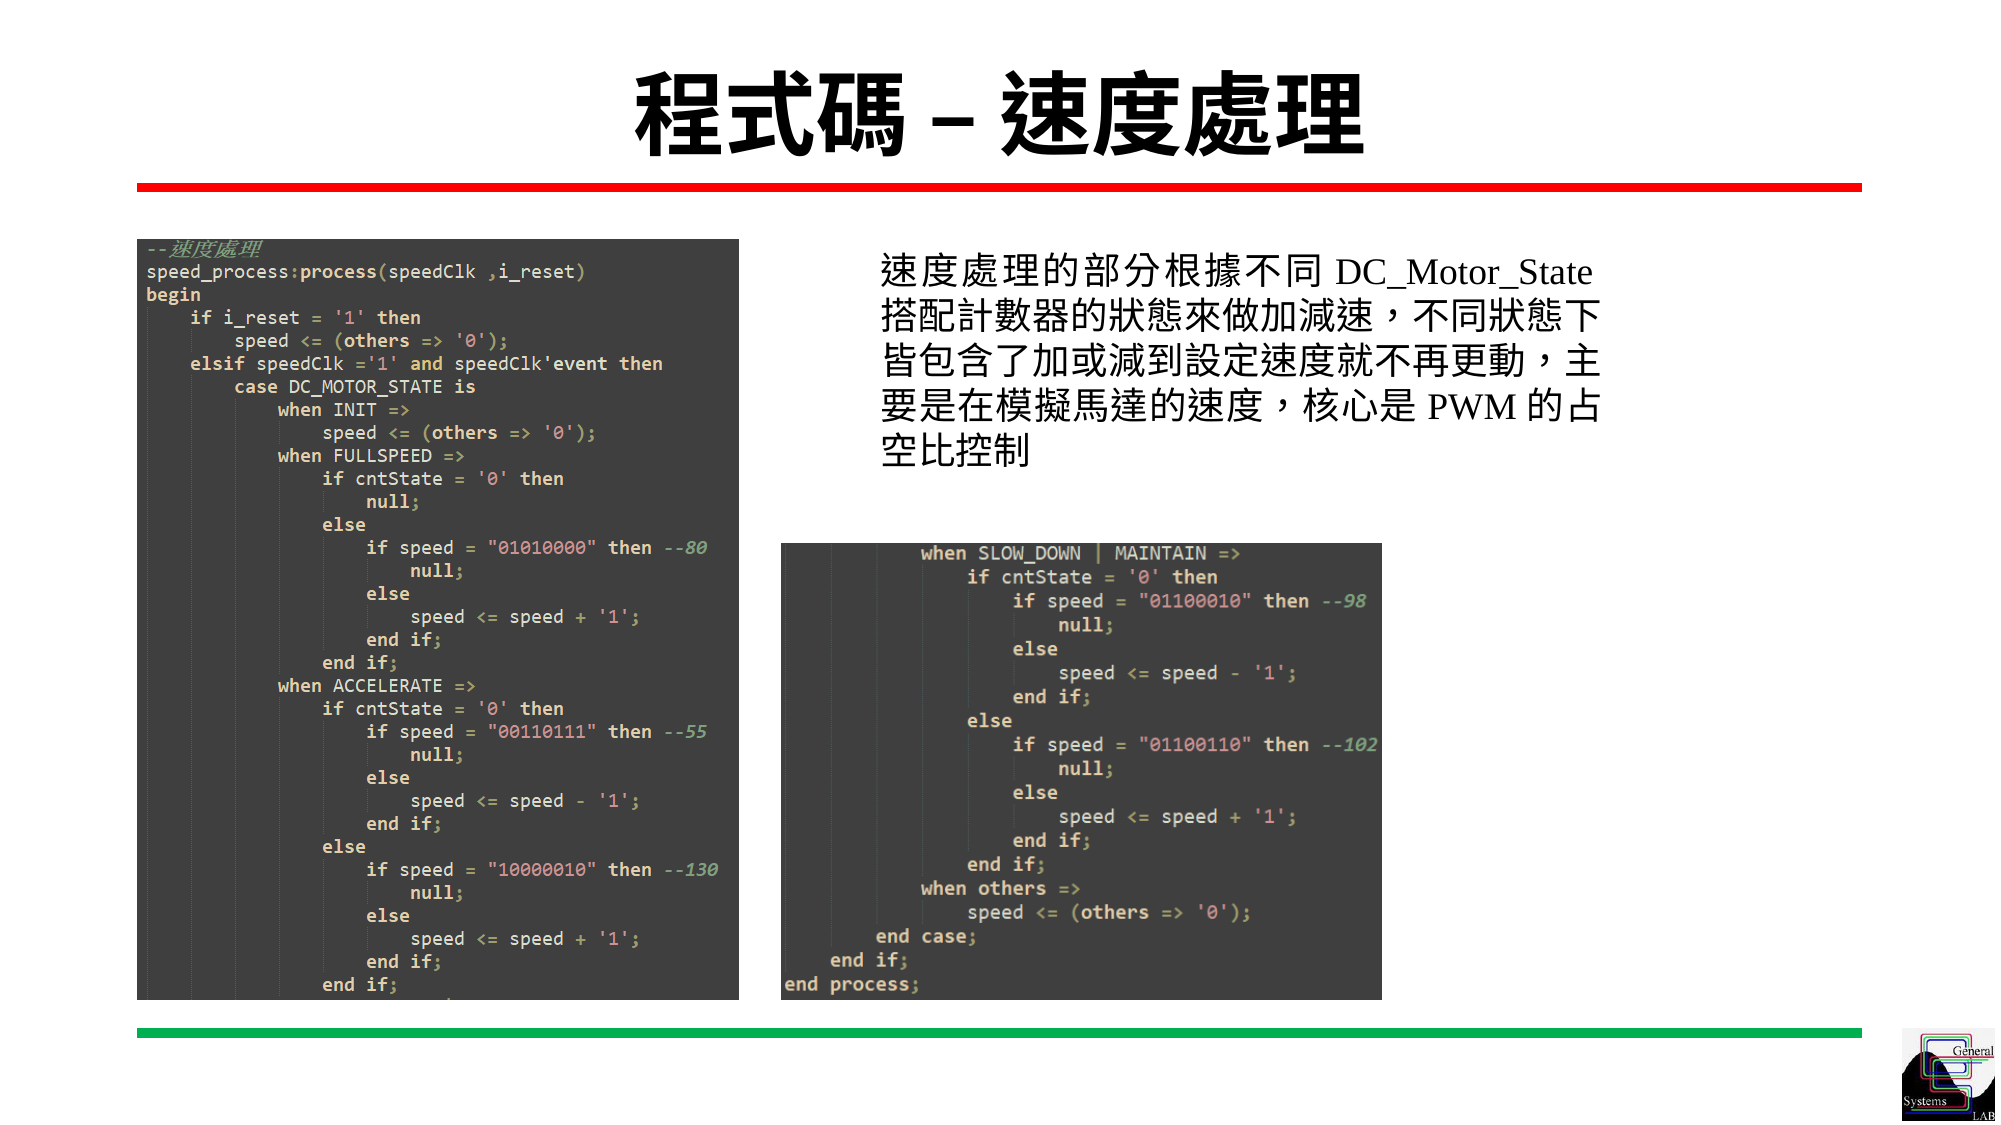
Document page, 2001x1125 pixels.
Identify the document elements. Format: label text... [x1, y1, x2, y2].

picture [137, 239, 739, 1000]
picture [1902, 1028, 1995, 1121]
title 程式碼 – 速度處理 [137, 59, 1863, 178]
text_box 速度處理的部分根據不同DC_Motor_State搭配計數器的狀態來做加減速，不同狀態下皆包含了加或減到設定速度就不再更動，主要是在模擬馬達的速度，核心是PWM的占空比控制 [866, 239, 1618, 480]
picture [780, 543, 1382, 1000]
